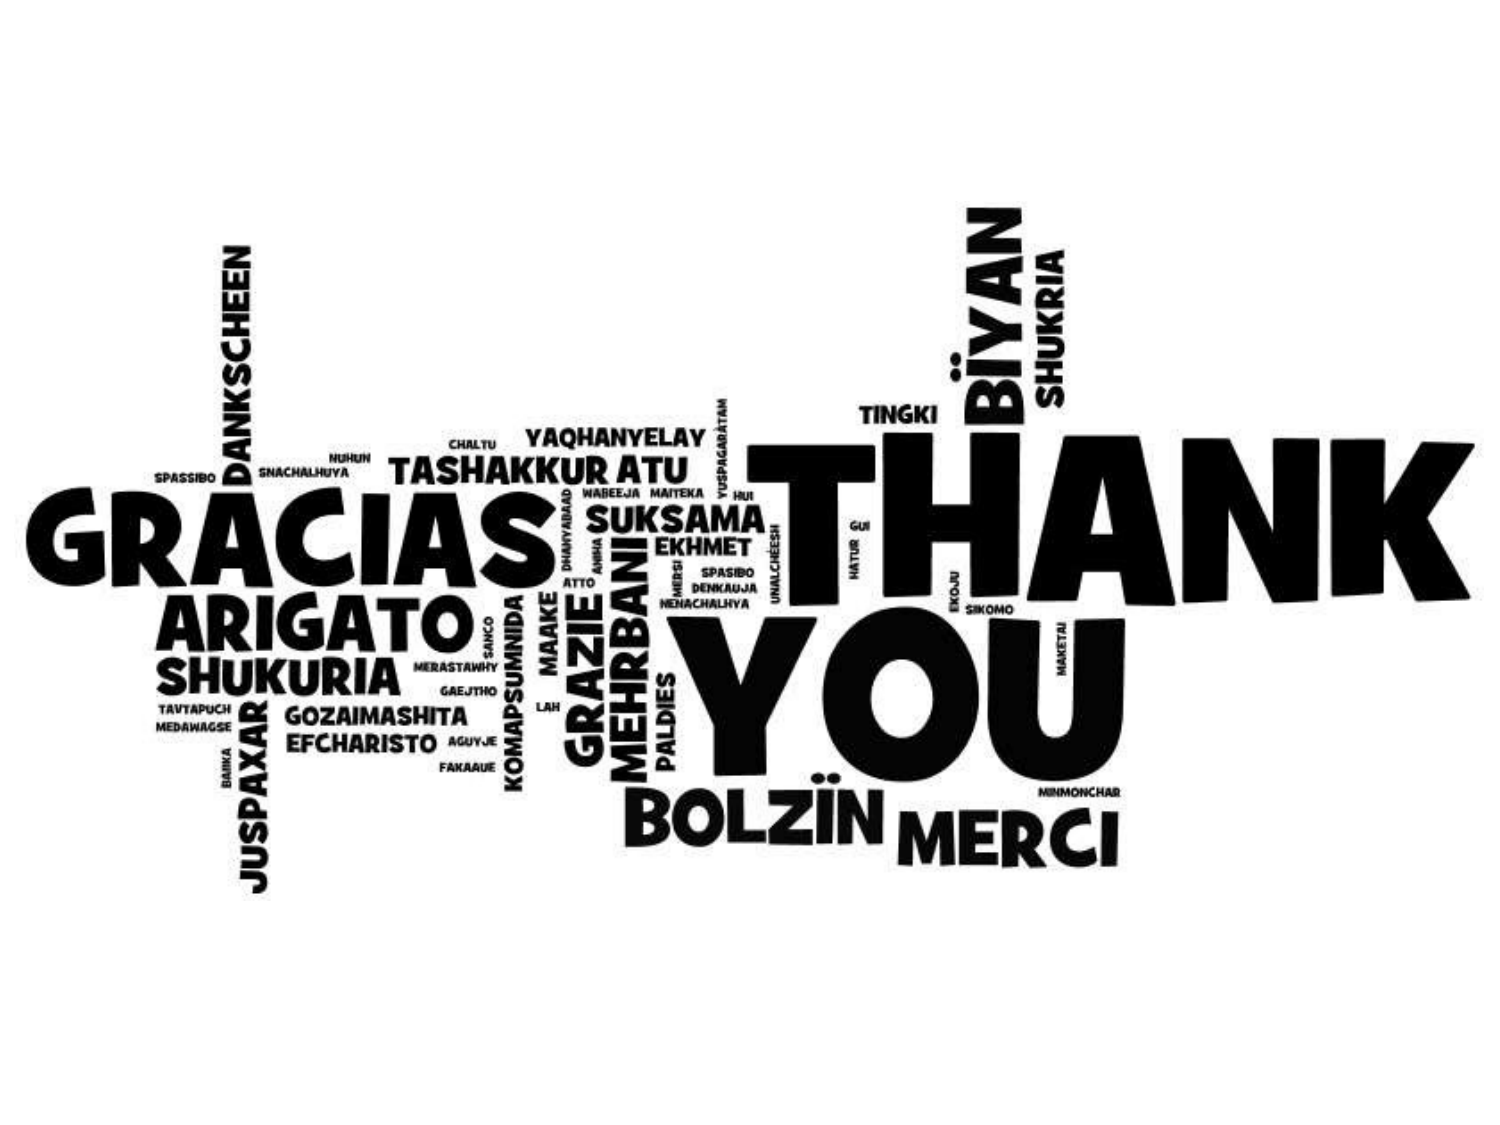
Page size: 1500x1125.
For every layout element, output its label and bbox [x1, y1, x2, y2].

picture [13, 201, 1485, 902]
